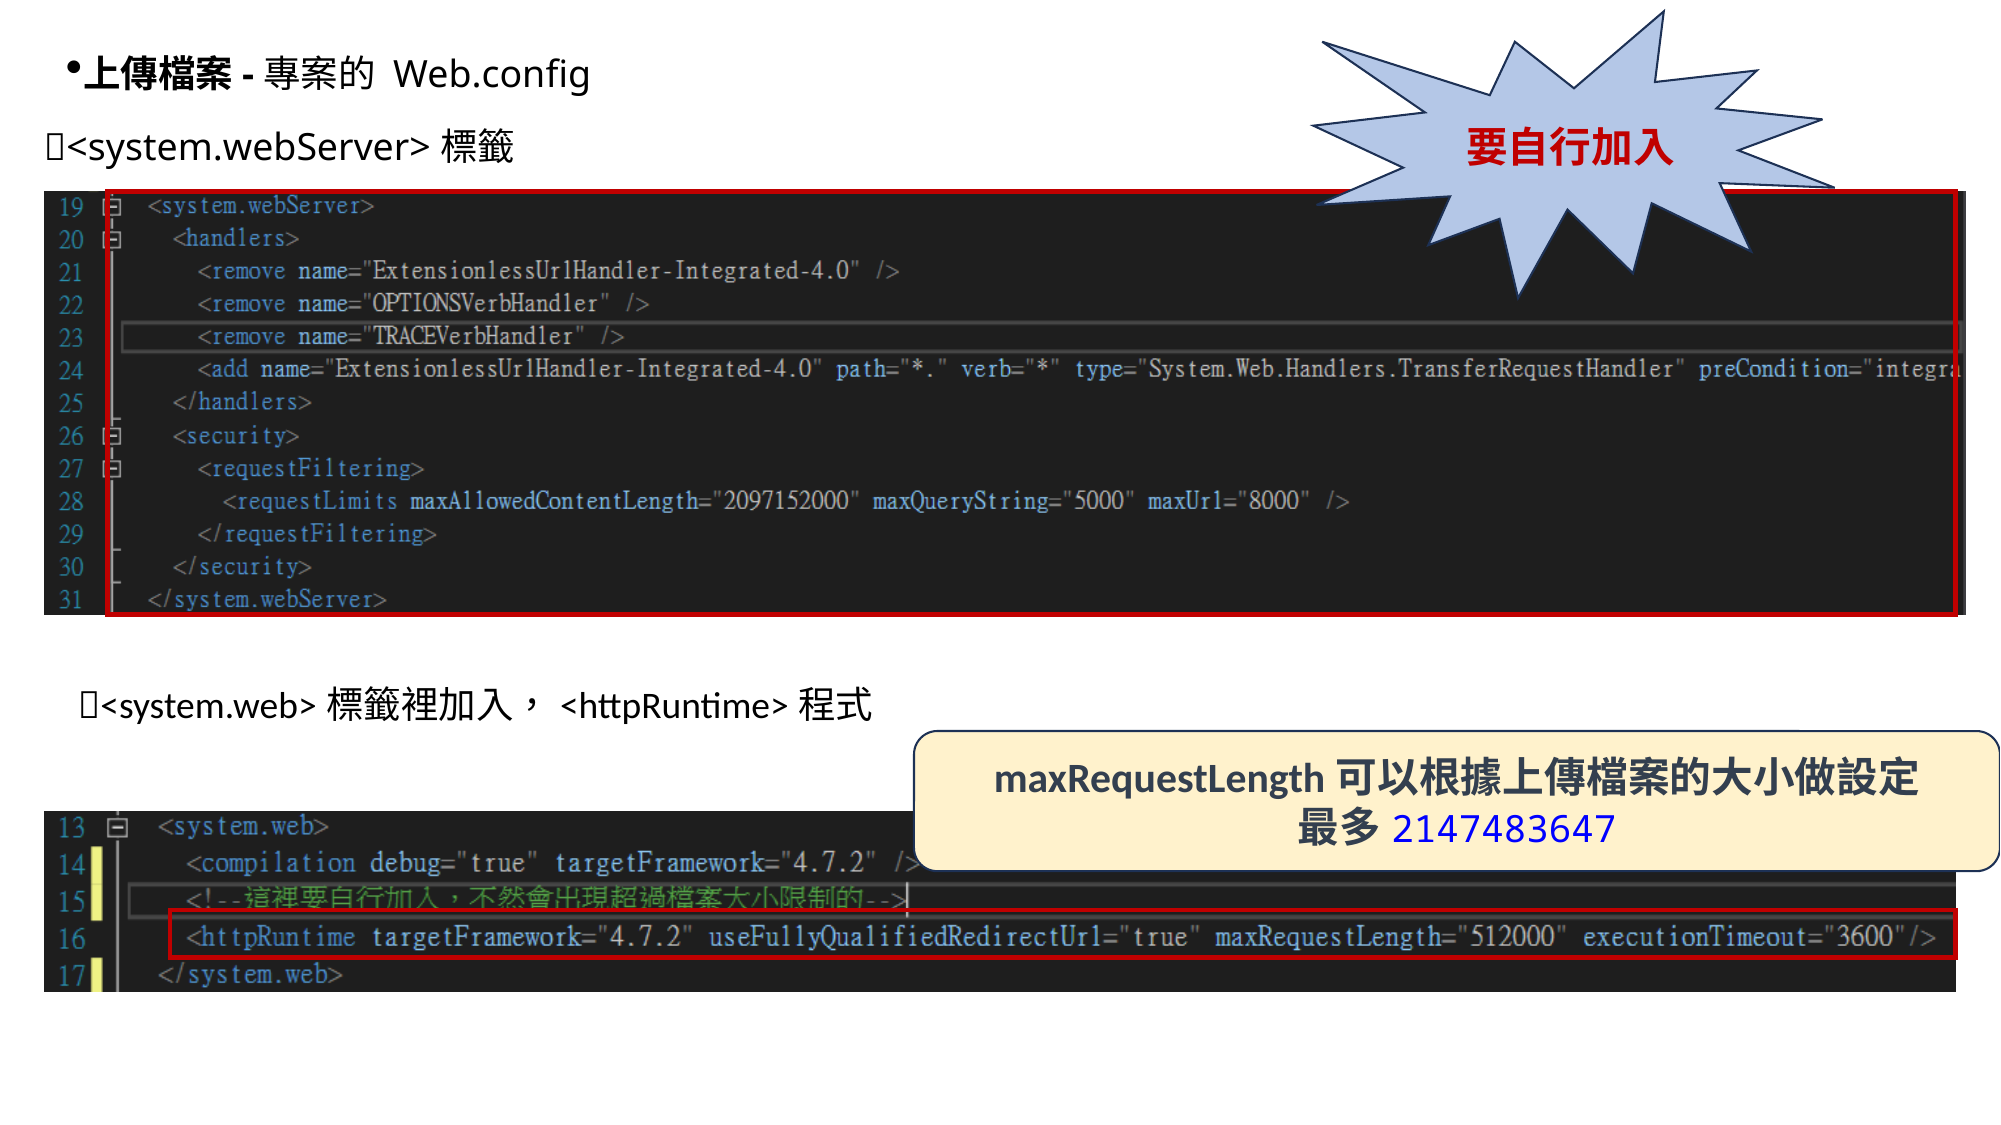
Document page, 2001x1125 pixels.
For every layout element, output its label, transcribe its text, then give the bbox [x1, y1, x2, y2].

text_box 上傳檔案-專案的 Web.config [0, 42, 978, 102]
text_box 要自行加入 [1309, 8, 1836, 191]
text_box <system.webServer>標籤 [20, 115, 1237, 176]
text_box maxRequestLength可以根據上傳檔案的大小做設定 最多2147483647 [912, 729, 2000, 873]
picture [44, 811, 1956, 992]
text_box <system.web>標籤裡加入，<httpRuntime>程式 [63, 673, 1074, 734]
picture [44, 191, 1966, 615]
